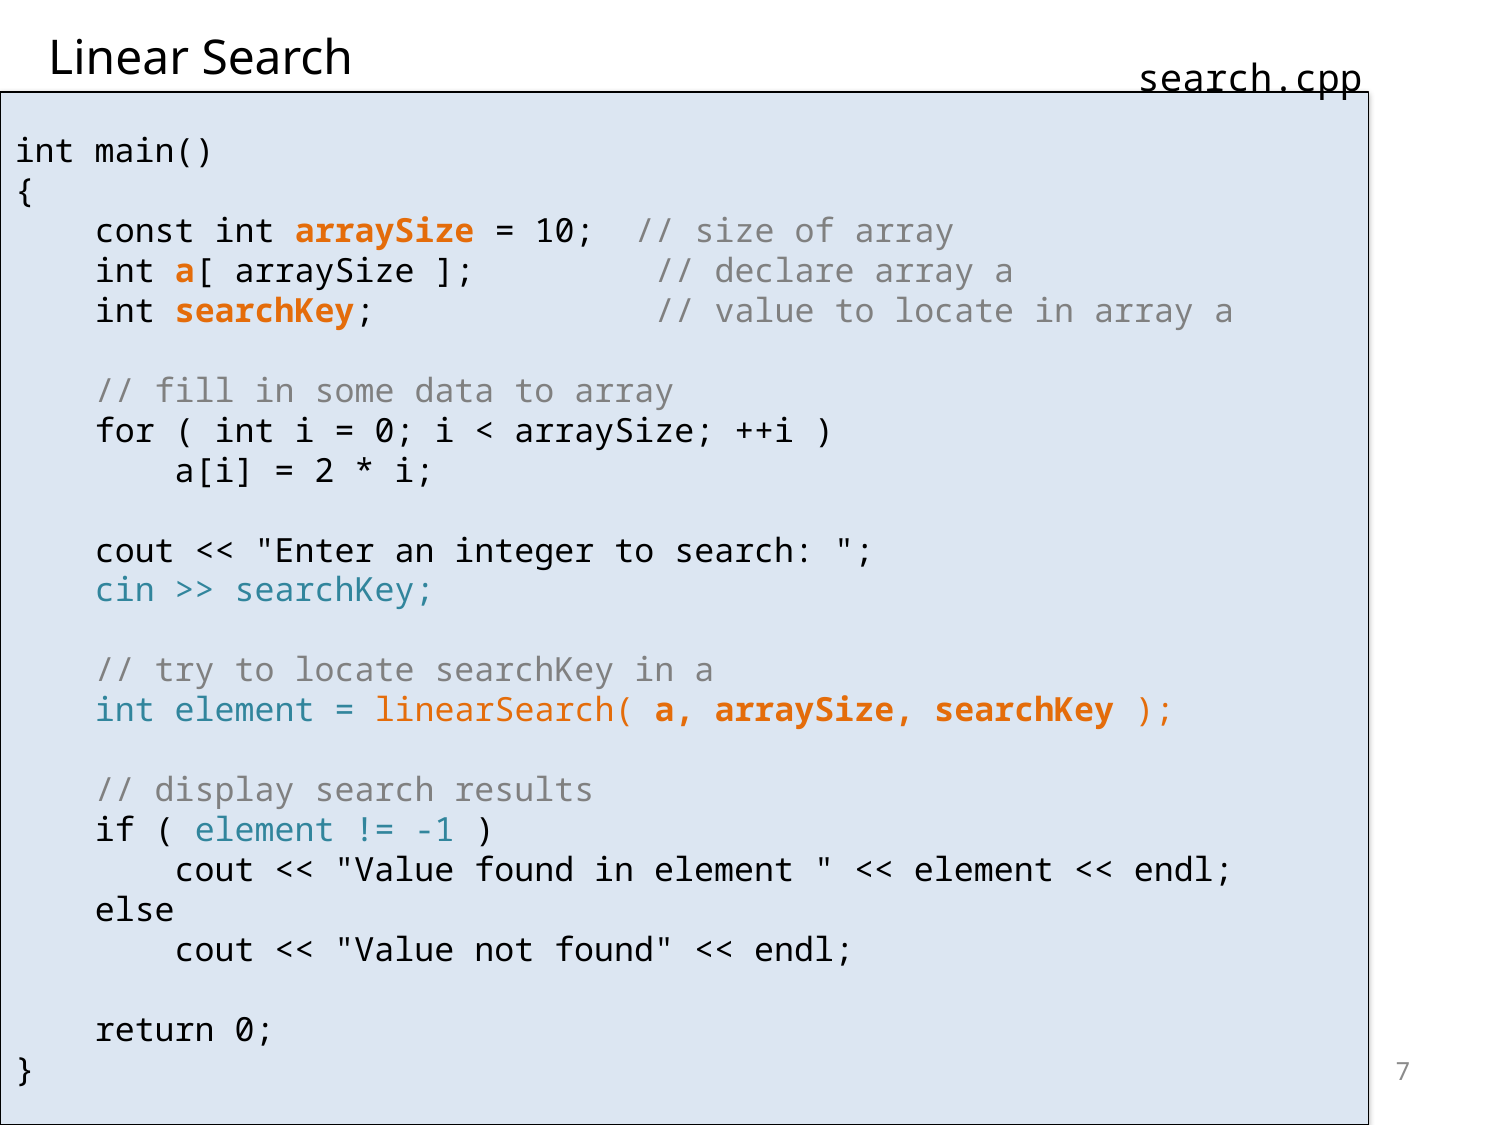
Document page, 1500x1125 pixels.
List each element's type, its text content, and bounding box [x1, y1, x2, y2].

text_box search.cpp [1122, 46, 1377, 107]
title Linear Search [33, 18, 559, 89]
slide_number 7 [1074, 1042, 1425, 1103]
text_box int main() { const int arraySize = 10; // size of array int a[ arraySize ]; // declare array a int searchKey; // value to locate in array a // fill in some data to array for ( int i = 0; i < arraySize; ++i ) a[i] = 2 * i; cout << "Enter an integer to search: "; cin >> searchKey; // try to locate searchKey in a int element = linearSearch( a, arraySize, searchKey ); // display search results if ( element != -1 ) cout << "Value found in element " << element << endl; else cout << "Value not found" << endl; return 0; } [0, 91, 1369, 1125]
